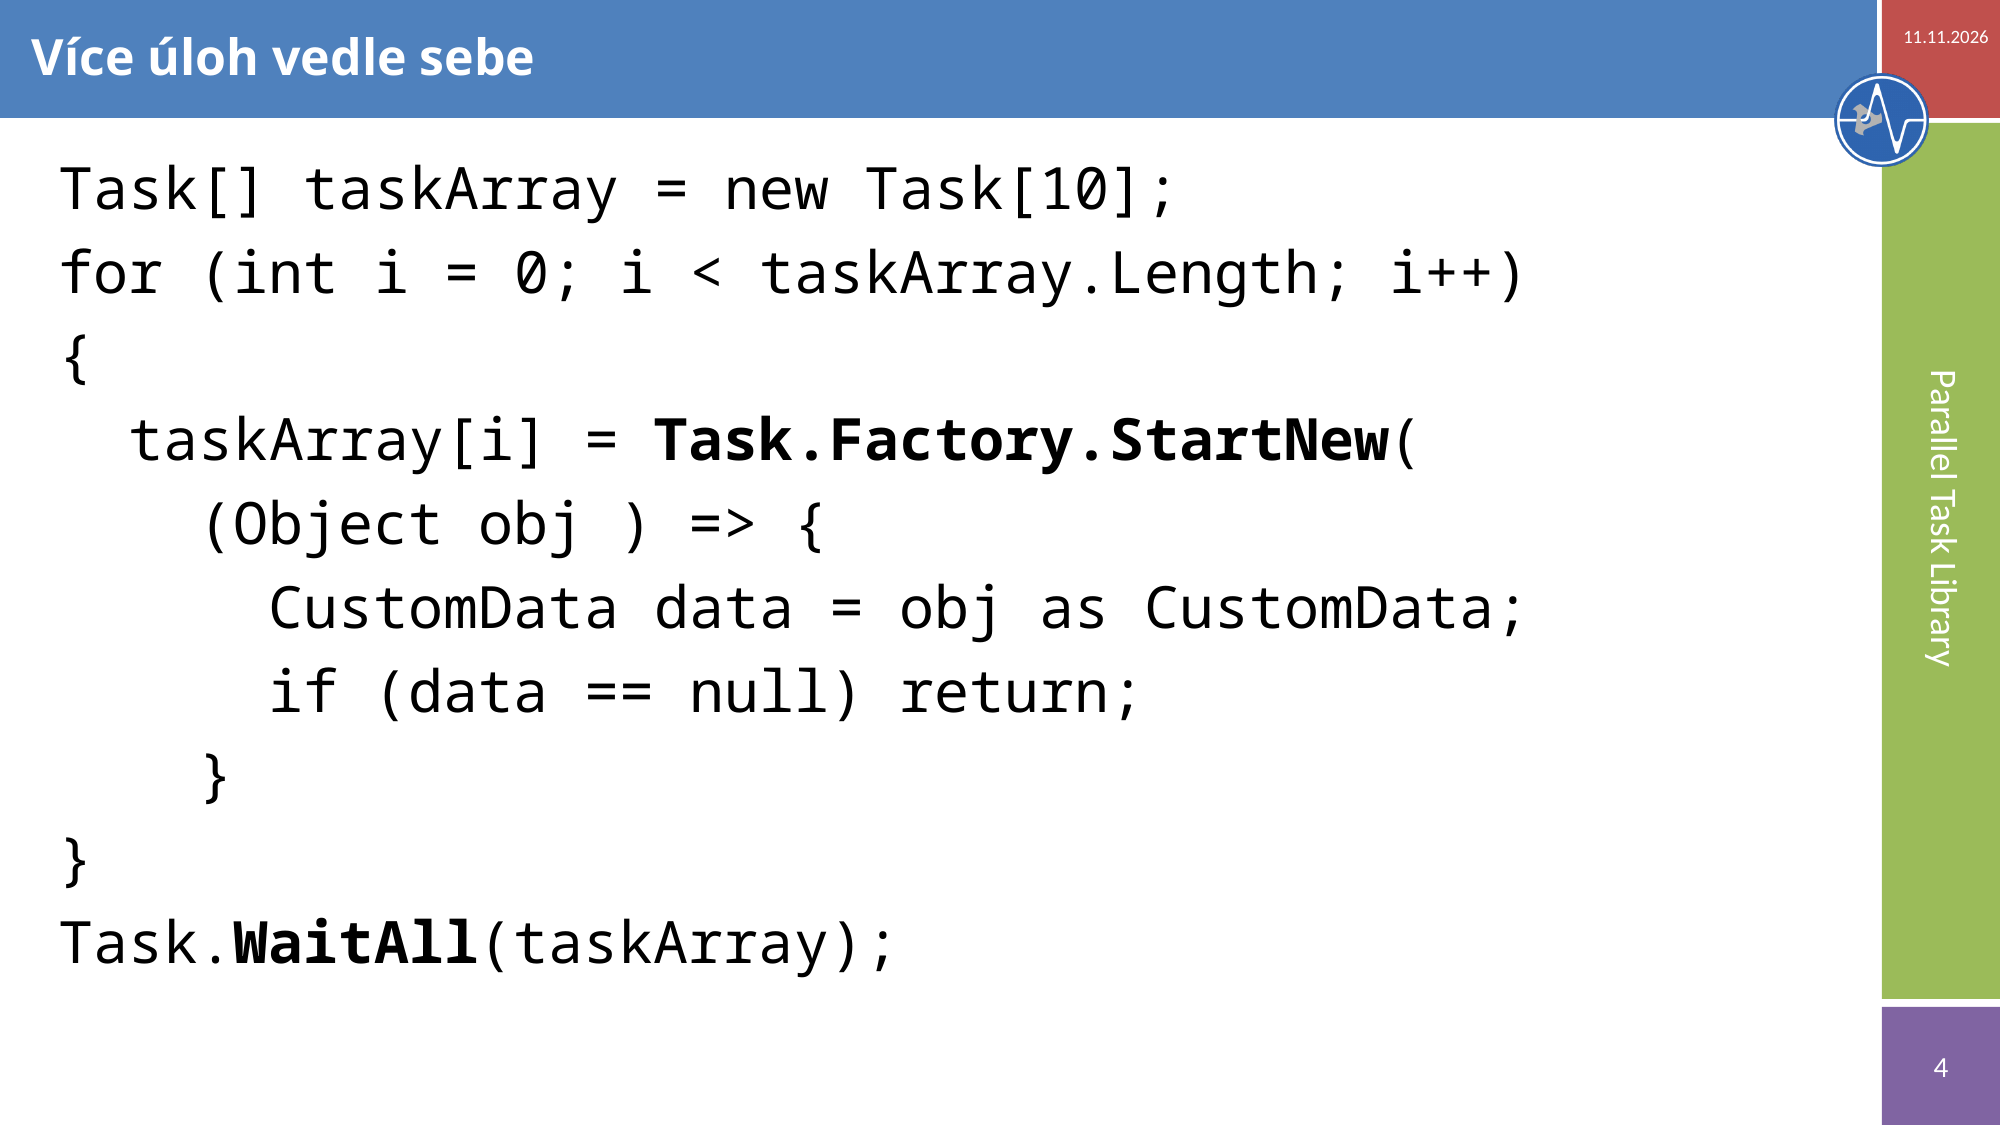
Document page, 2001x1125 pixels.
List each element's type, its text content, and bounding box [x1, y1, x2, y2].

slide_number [1887, 6, 2000, 67]
footer Parallel Task Library [1923, 182, 1969, 855]
list Task[] taskArray = new Task[10]; for (int i = 0; i < taskArray.Length; i++) { taskArray[i] = Task.Factory.StartNew( (Object obj ) => { CustomData data = obj as CustomData; if (data == null) return; } } Task.WaitAll(taskArray); [44, 151, 1844, 1088]
picture [1834, 73, 1929, 167]
title Více úloh vedle sebe [17, 12, 1810, 106]
